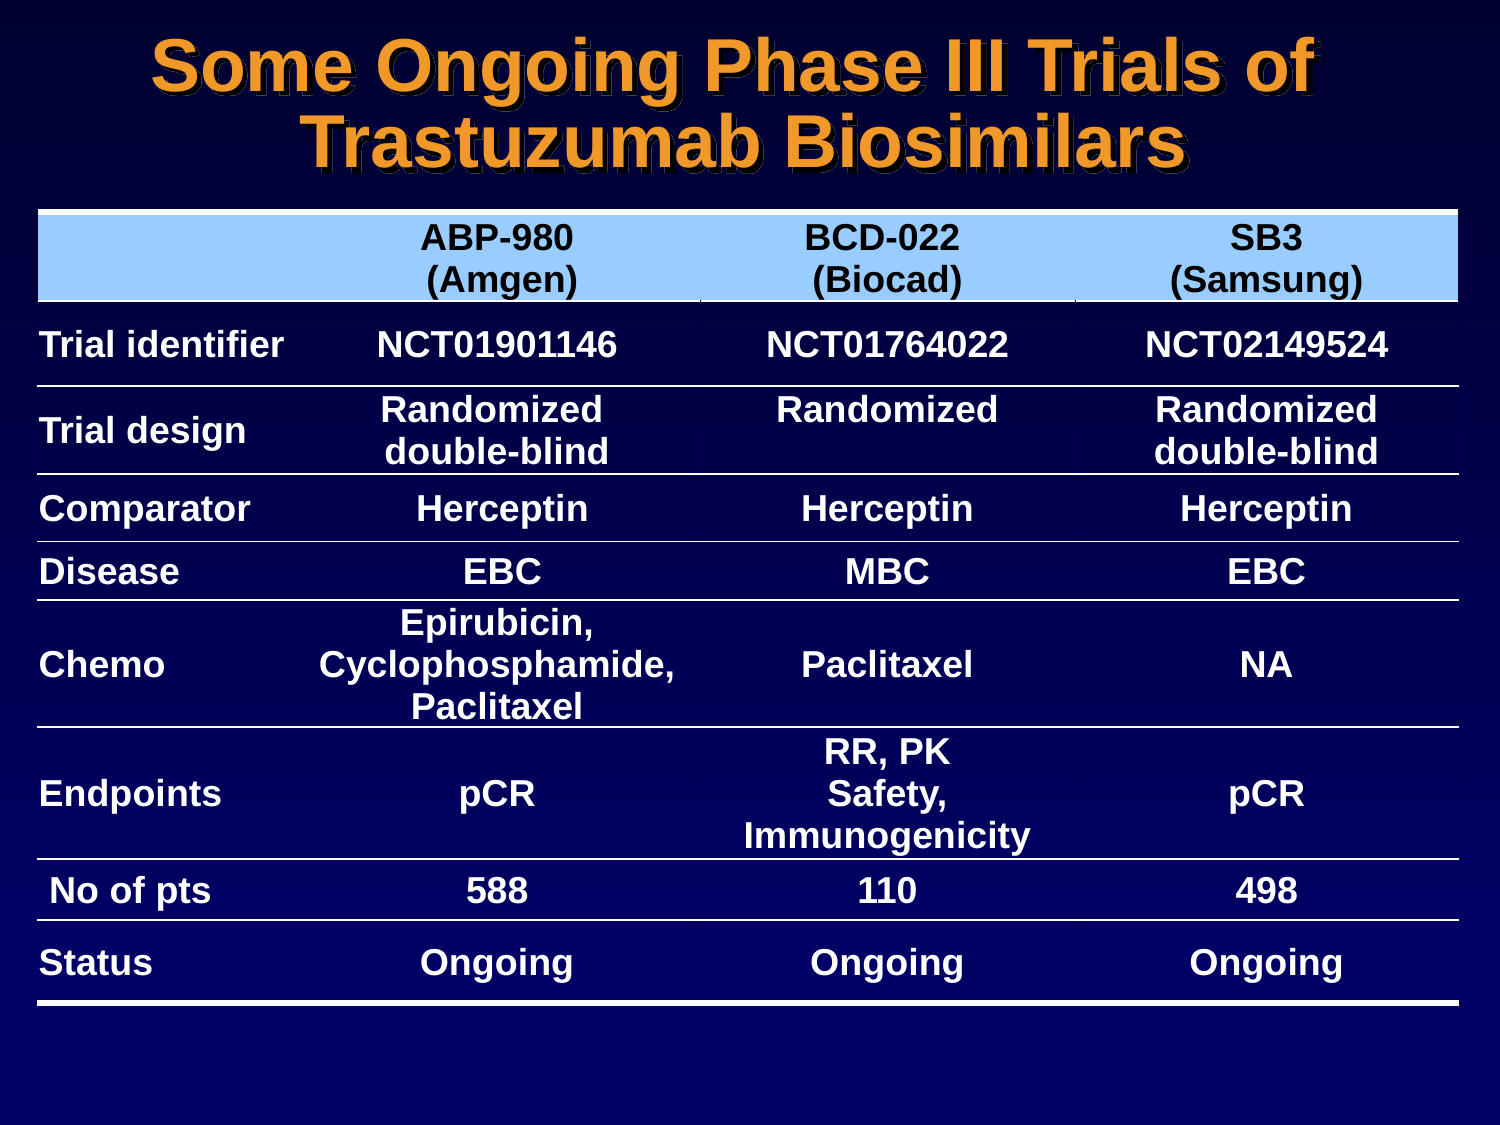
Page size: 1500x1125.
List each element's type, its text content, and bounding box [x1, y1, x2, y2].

table_cell Herceptin [1076, 475, 1458, 541]
table_cell NCT02149524 [1076, 302, 1458, 385]
table_cell Randomized double-blind [294, 387, 700, 473]
table_header ABP-980 (Amgen) [294, 215, 700, 300]
table_cell Ongoing [294, 921, 700, 1000]
table_cell No of pts [38, 860, 294, 919]
table_header BCD-022 (Biocad) [700, 215, 1075, 300]
table_cell EBC [294, 542, 700, 599]
table_cell Paclitaxel [701, 601, 1075, 726]
table_cell EBC [1076, 542, 1458, 599]
table_cell Endpoints [38, 728, 294, 858]
table_cell MBC [701, 542, 1075, 599]
table_cell NA [1076, 601, 1458, 726]
table_cell NCT01764022 [701, 302, 1075, 385]
table_cell Ongoing [701, 921, 1075, 1000]
table_cell 588 [294, 860, 700, 919]
table_cell Randomized double-blind [1076, 387, 1458, 473]
table_cell Randomized [701, 387, 1075, 473]
table_header [38, 215, 294, 300]
table_cell pCR [294, 728, 700, 858]
table_cell Trial design [38, 387, 294, 473]
table_cell Comparator [38, 475, 294, 541]
table_cell RR, PK Safety, Immunogenicity [701, 728, 1075, 858]
table_cell Chemo [38, 601, 294, 726]
table_cell Epirubicin, Cyclophosphamide, Paclitaxel [294, 601, 700, 726]
table_header SB3 (Samsung) [1075, 215, 1458, 300]
table_cell Herceptin [701, 475, 1075, 541]
table_cell Disease [38, 542, 294, 599]
table_cell Status [38, 921, 294, 1000]
table_cell 498 [1076, 860, 1458, 919]
table_cell Trial identifier [38, 302, 294, 385]
table_cell Ongoing [1076, 921, 1458, 1000]
table_cell NCT01901146 [294, 302, 700, 385]
text_box Some Ongoing Phase III Trials of Trastuzumab Biosimilars [49, 12, 1439, 200]
table_cell 110 [701, 860, 1075, 919]
table_cell Herceptin [294, 475, 700, 541]
table_cell pCR [1076, 728, 1458, 858]
